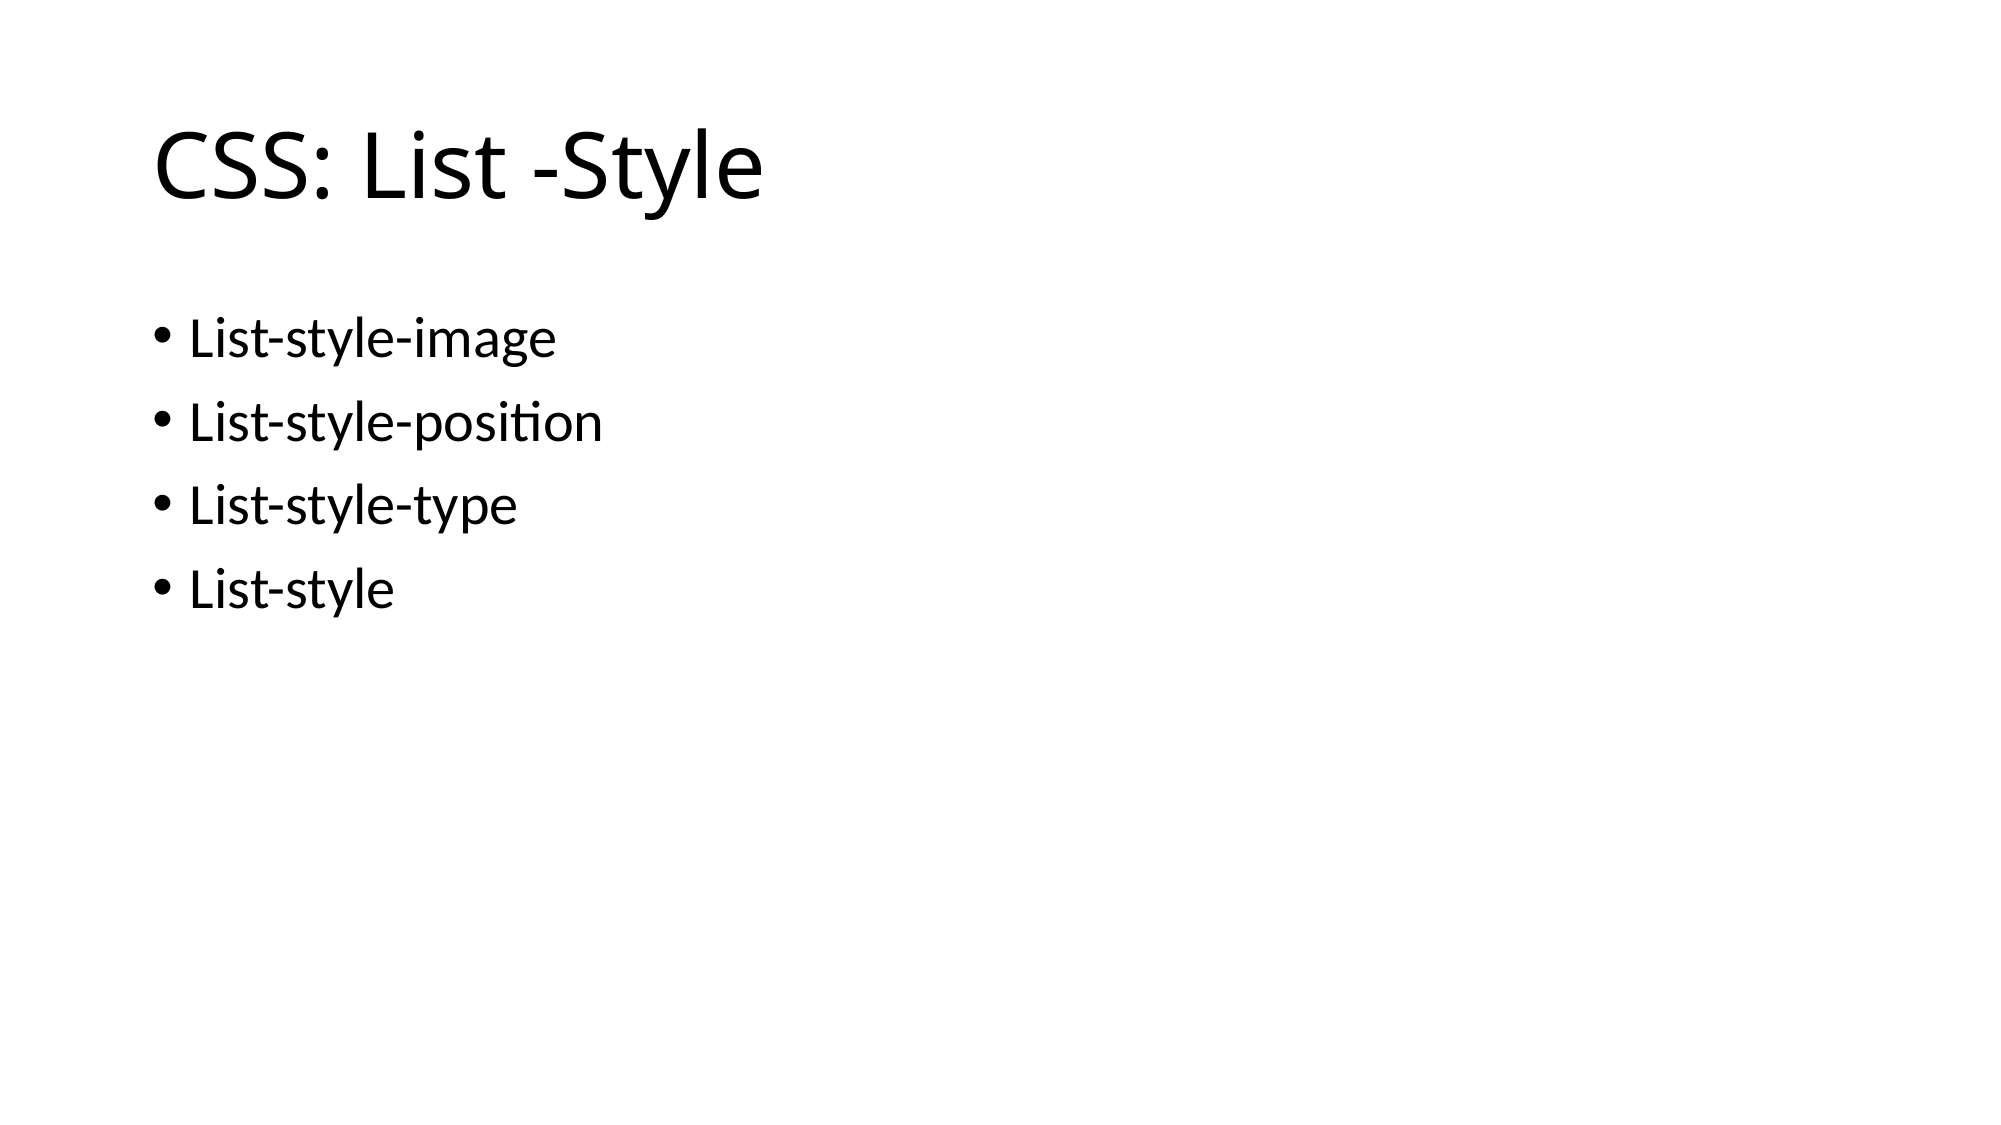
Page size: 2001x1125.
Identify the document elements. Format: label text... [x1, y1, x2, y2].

list List-style-image List-style-position List-style-type List-style [137, 299, 1863, 1014]
title CSS: List -Style [137, 59, 1863, 278]
